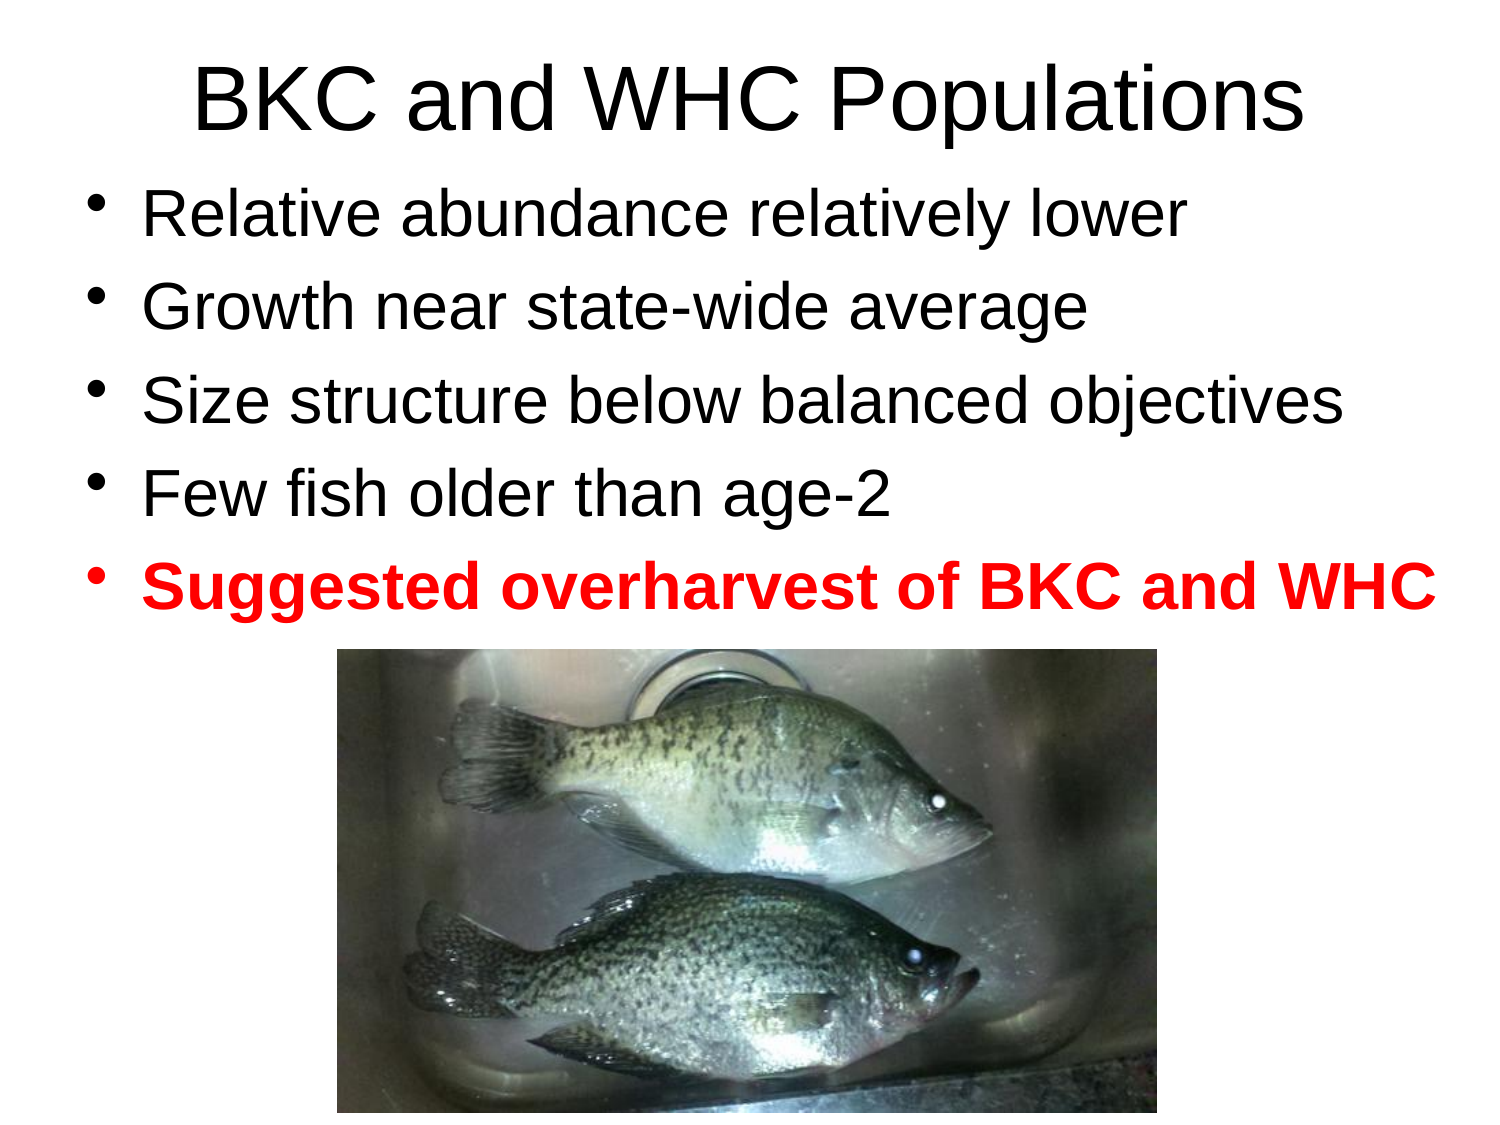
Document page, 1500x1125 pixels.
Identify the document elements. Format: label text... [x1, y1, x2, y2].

picture [337, 649, 1157, 1113]
list Relative abundance relatively lower Growth near state-wide average Size structure below balanced objectives Few fish older than age-2 Suggested overharvest of BKC and WHC [70, 162, 1488, 738]
title BKC and WHC Populations [75, 0, 1425, 162]
